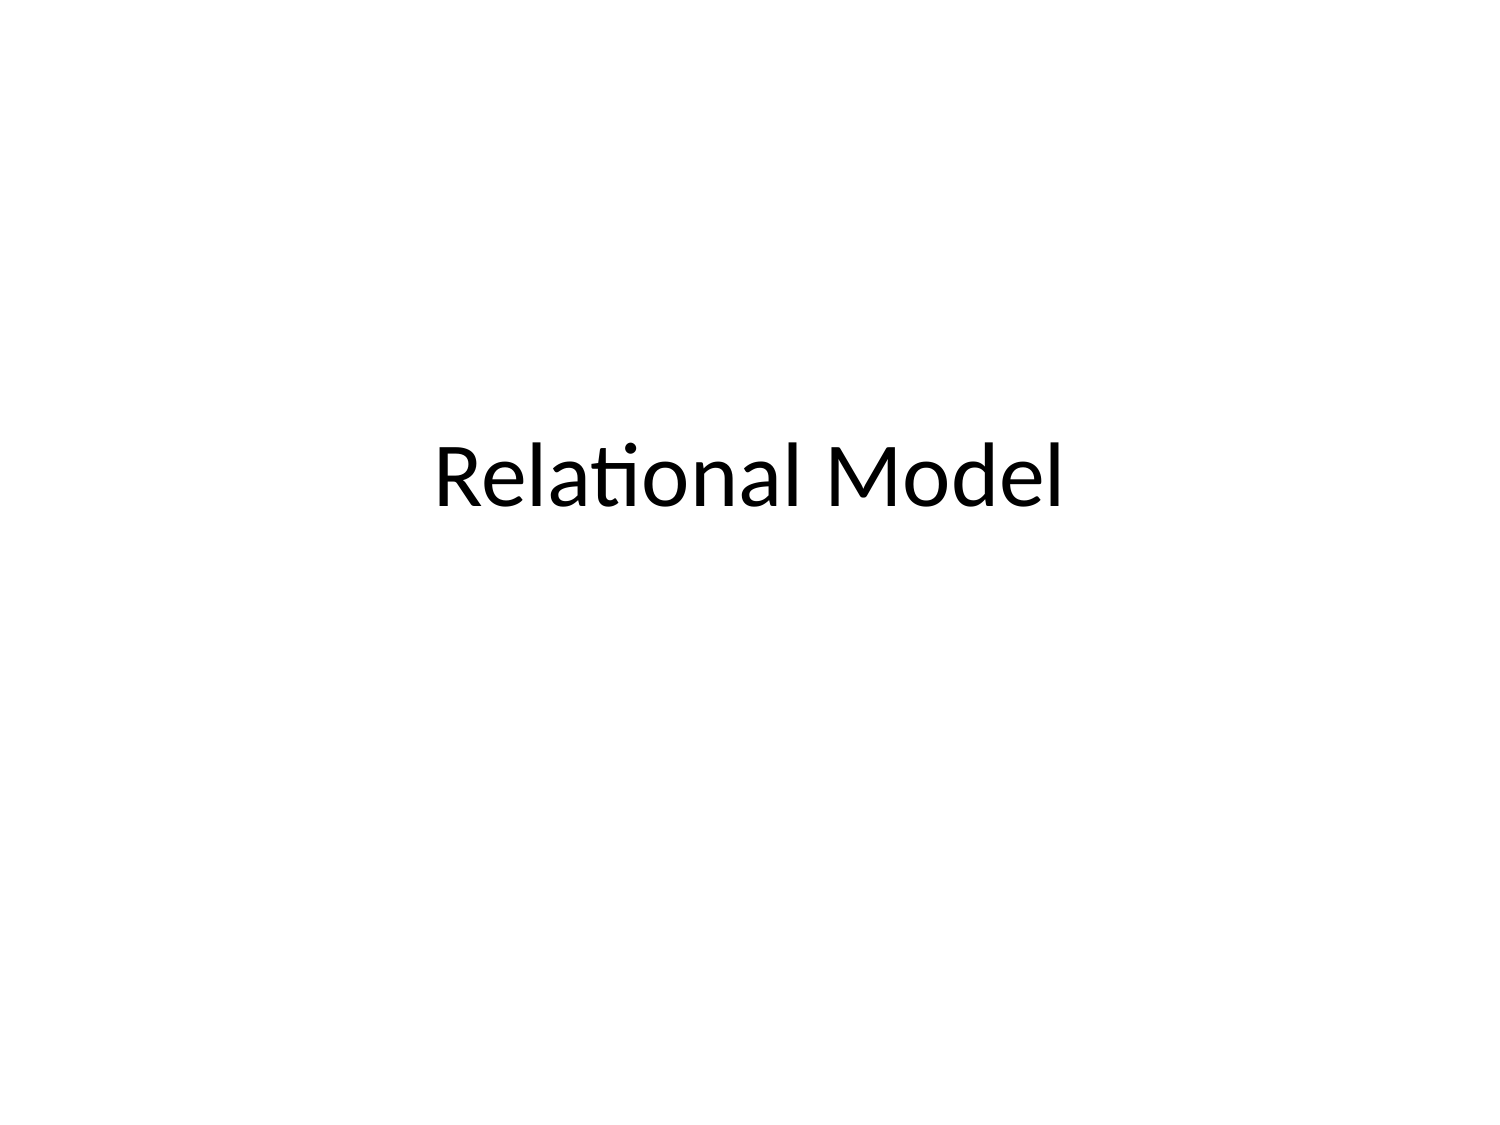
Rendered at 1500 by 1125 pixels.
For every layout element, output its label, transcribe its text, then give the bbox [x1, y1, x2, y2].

title Relational Model [112, 349, 1388, 591]
